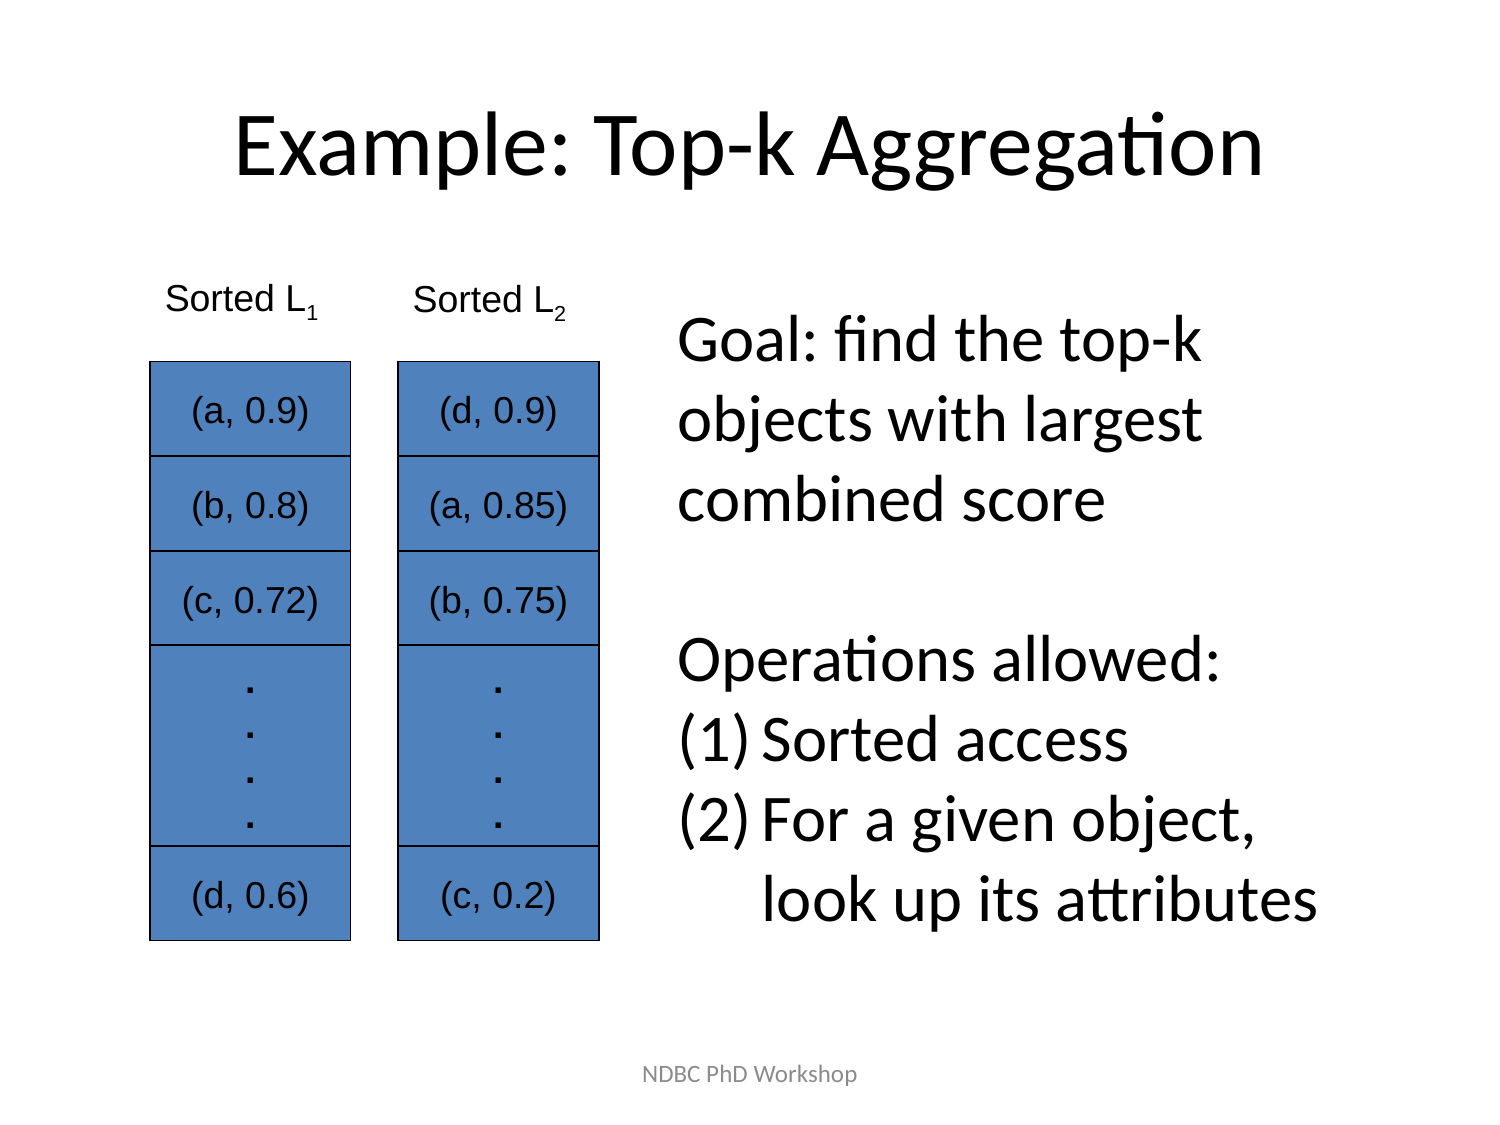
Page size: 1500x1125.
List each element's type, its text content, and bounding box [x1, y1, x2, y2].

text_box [149, 361, 351, 941]
title Example: Top-k Aggregation [75, 45, 1425, 233]
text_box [397, 361, 600, 941]
text_box Goal: find the top-k objects with largest combined score Operations allowed: Sorted access For a given object, look up its attributes [662, 287, 1375, 942]
footer NDBC PhD Workshop [512, 1042, 988, 1103]
text_box Sorted L2 [397, 267, 587, 333]
text_box Sorted L1 [150, 266, 339, 332]
